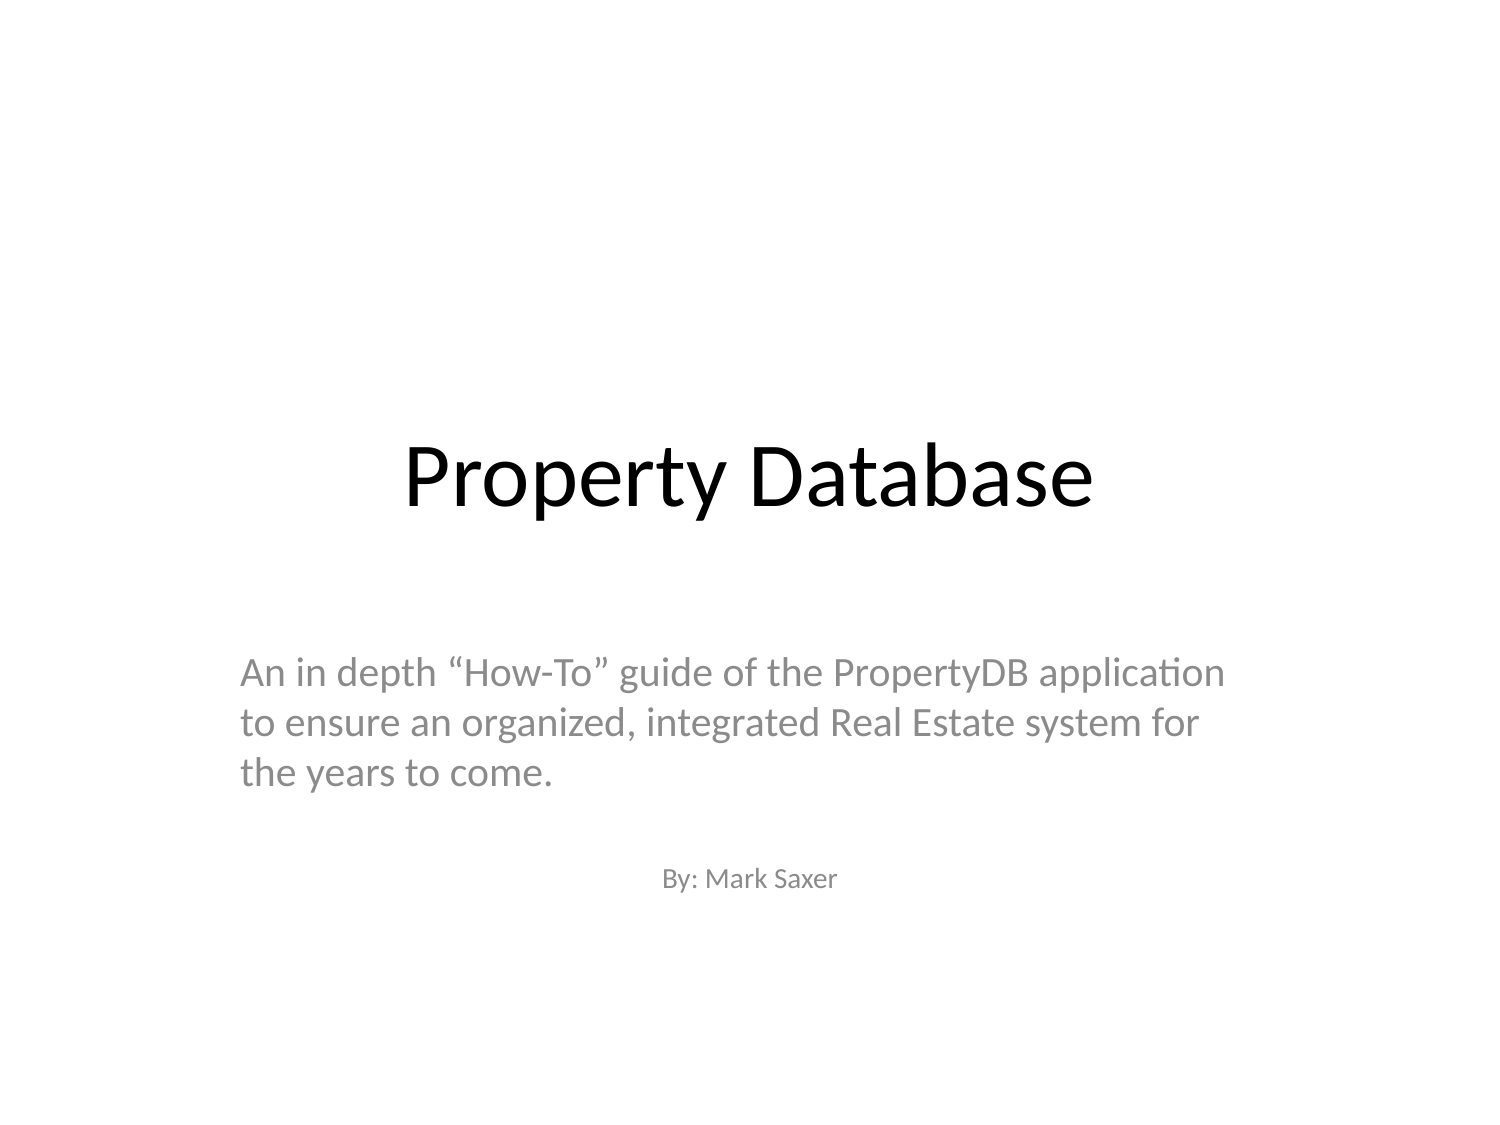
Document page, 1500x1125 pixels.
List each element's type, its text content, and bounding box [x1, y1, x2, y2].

subtitle An in depth “How-To” guide of the PropertyDB application to ensure an organized, integrated Real Estate system for the years to come. By: Mark Saxer [225, 637, 1275, 925]
title Property Database [112, 349, 1388, 591]
